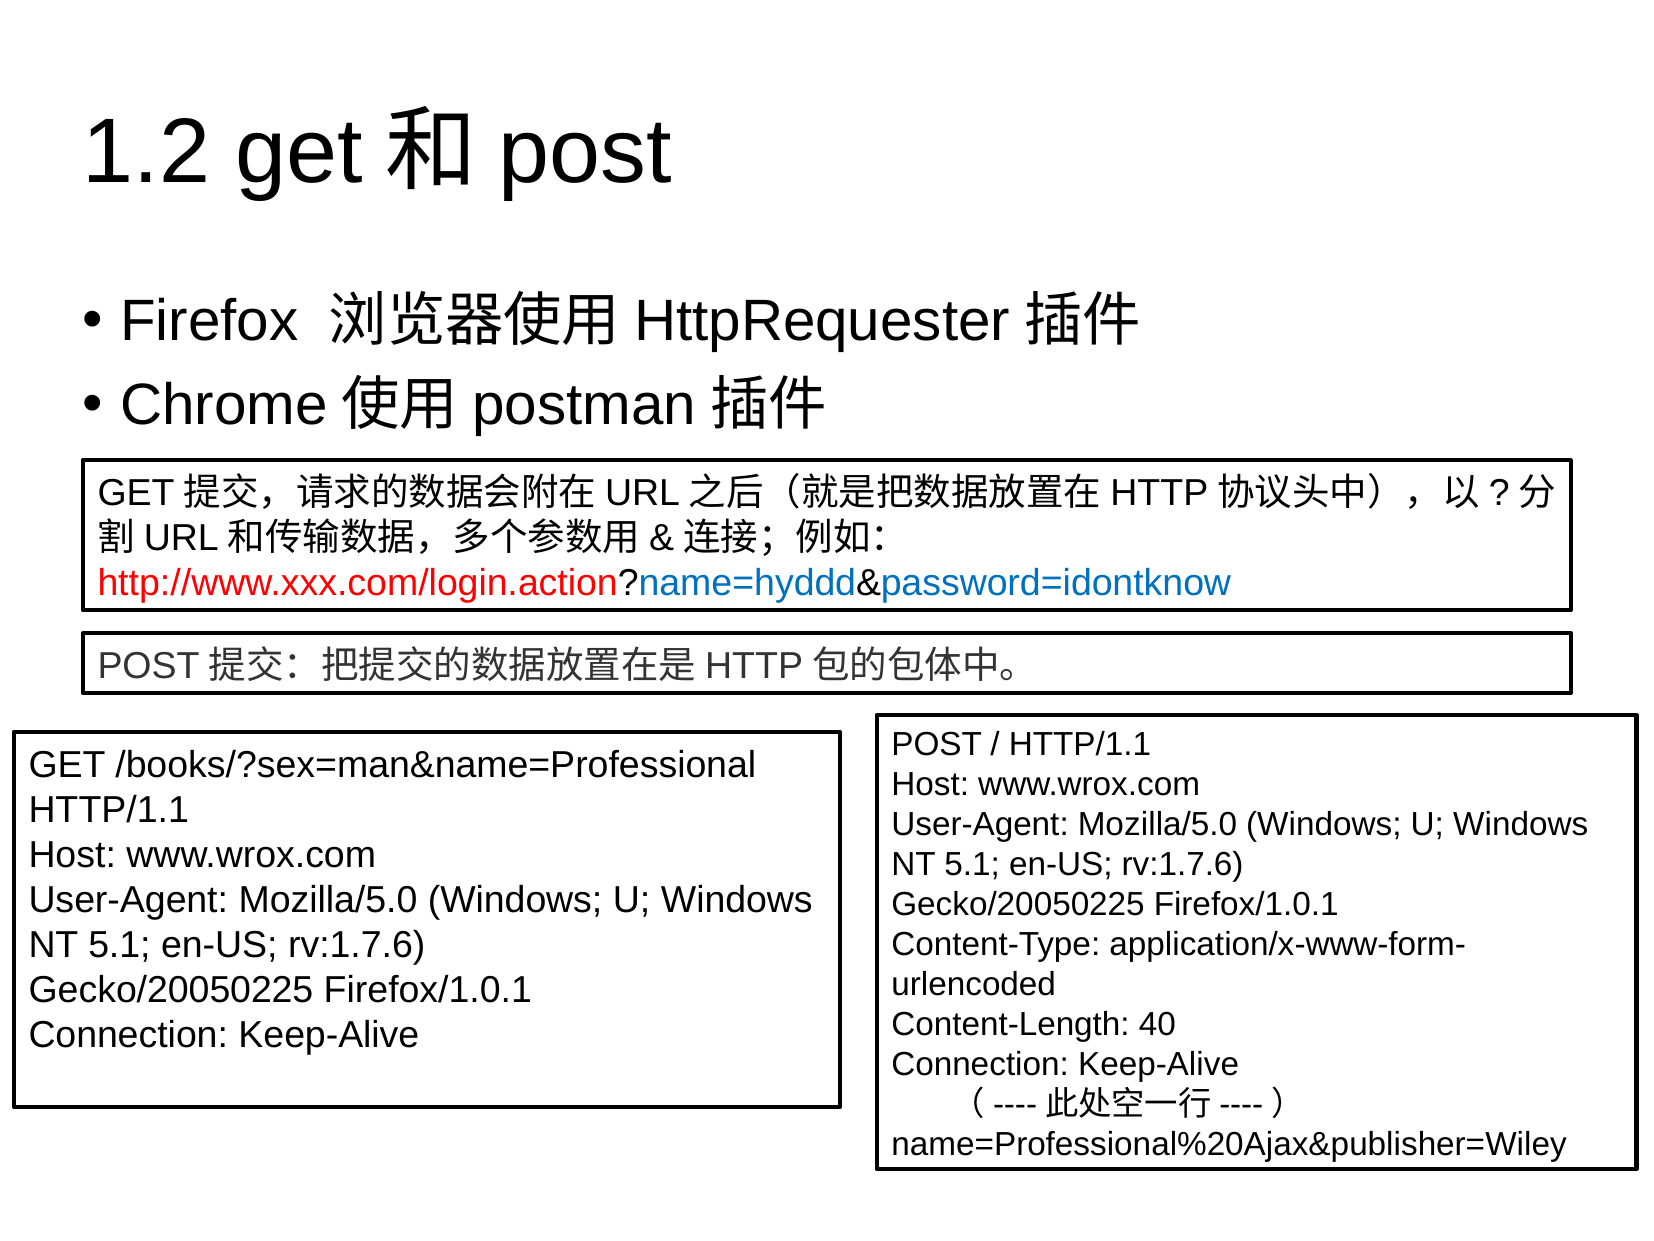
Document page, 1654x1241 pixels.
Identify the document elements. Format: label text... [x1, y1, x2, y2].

text_box POST / HTTP/1.1 Host: www.wrox.com User-Agent: Mozilla/5.0 (Windows; U; Windows NT 5.1; en-US; rv:1.7.6) Gecko/20050225 Firefox/1.0.1 Content-Type: application/x-www-form-urlencoded Content-Length: 40 Connection: Keep-Alive （----此处空一行----） name=Professional%20Ajax&publisher=Wiley [875, 713, 1639, 1171]
subtitle Firefox 浏览器使用HttpRequester插件 Chrome使用postman插件 [82, 290, 1571, 440]
text_box POST提交：把提交的数据放置在是HTTP包的包体中。 [81, 631, 1573, 695]
title 1.2 get和post [82, 49, 1571, 257]
text_box GET /books/?sex=man&name=Professional HTTP/1.1 Host: www.wrox.com User-Agent: Mozilla/5.0 (Windows; U; Windows NT 5.1; en-US; rv:1.7.6) Gecko/20050225 Firefox/1.0.1 Connection: Keep-Alive [12, 730, 842, 1109]
text_box GET提交，请求的数据会附在URL之后（就是把数据放置在HTTP协议头中），以?分割URL和传输数据，多个参数用&连接；例如： http://www.xxx.com/login.action?name=hyddd&password=idontknow [81, 458, 1573, 612]
